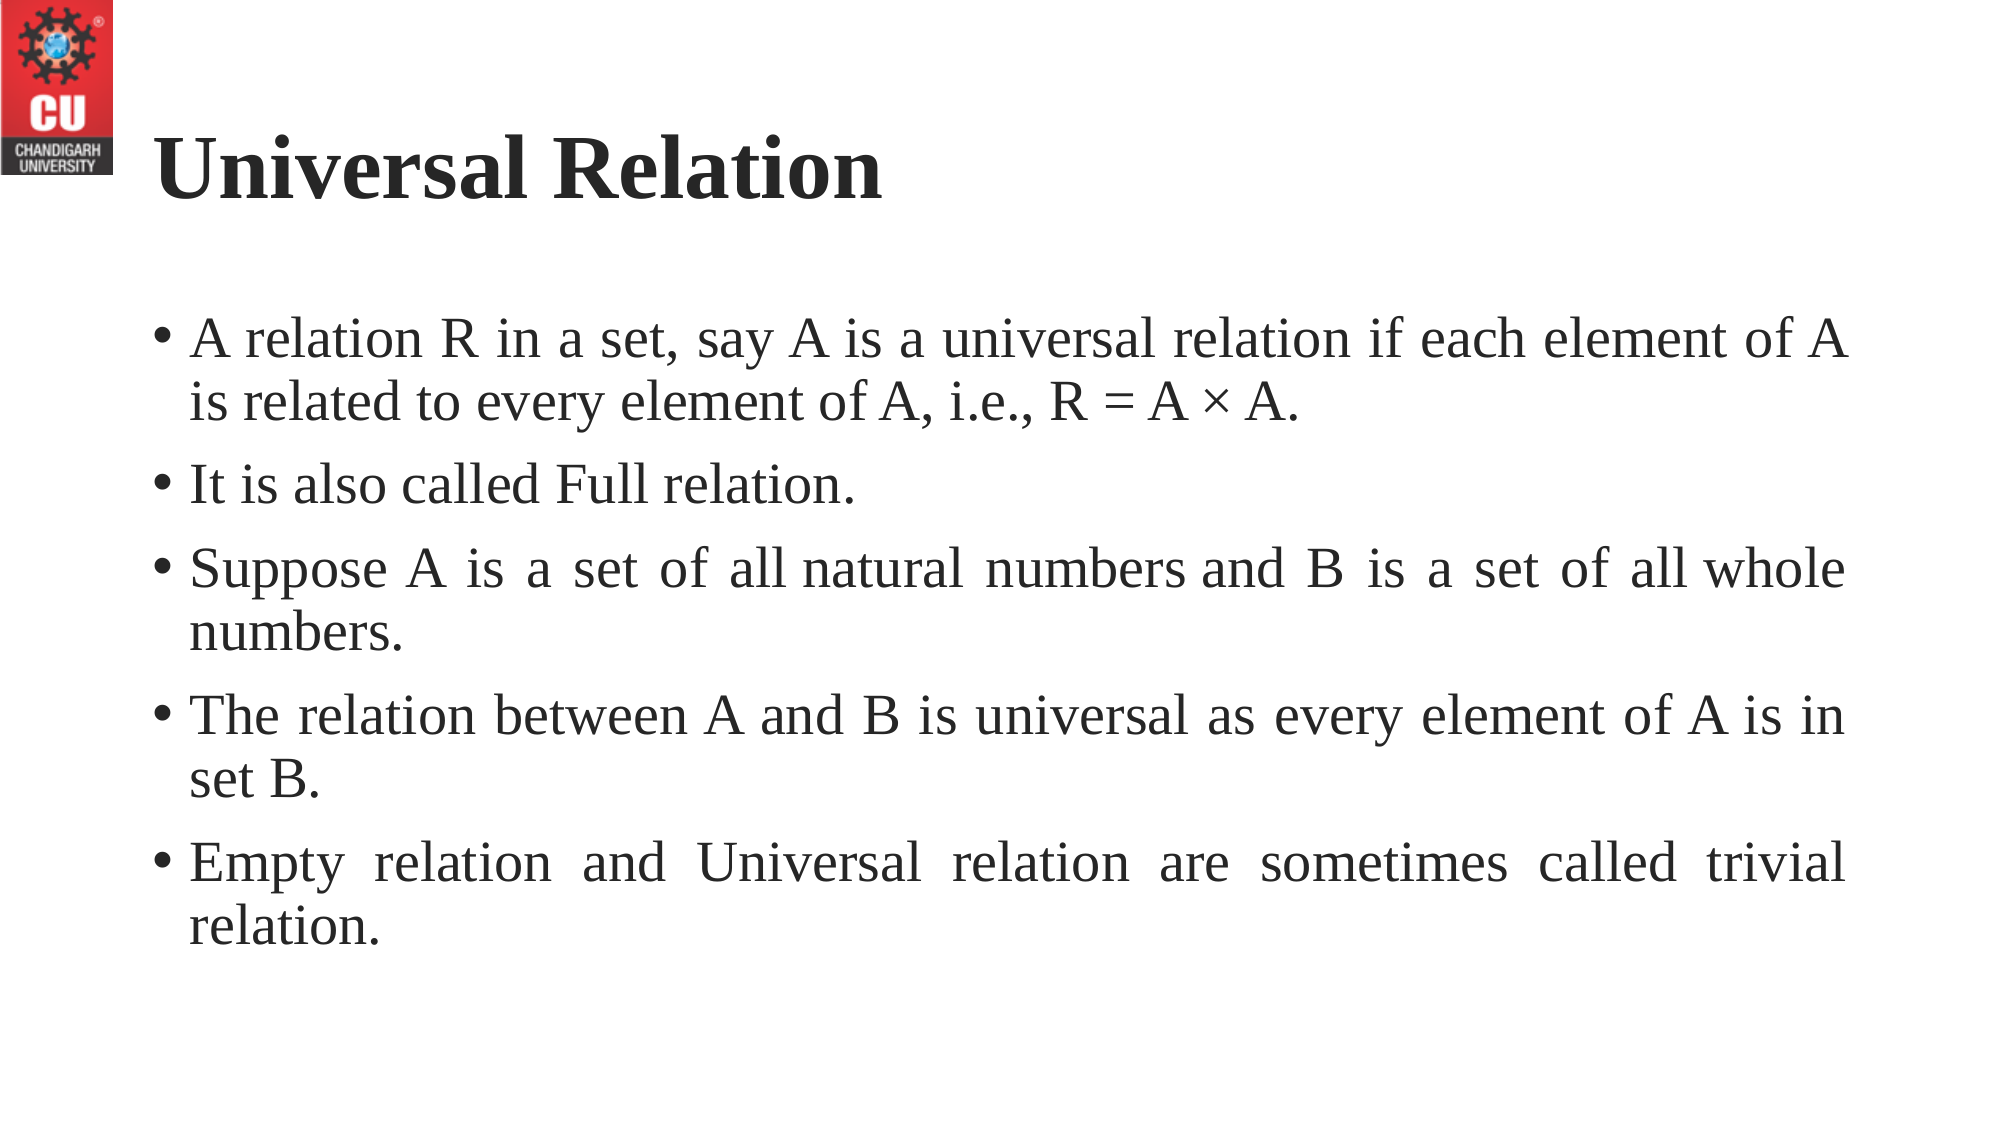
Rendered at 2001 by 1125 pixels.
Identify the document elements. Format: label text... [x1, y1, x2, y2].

picture [0, 0, 113, 175]
list A relation R in a set, say A is a universal relation if each element of A is related to every element of A, i.e., R = A × A. It is also called Full relation. Suppose A is a set of all natural numbers and B is a set of all whole numbers. The relation between A and B is universal as every element of A is in set B. Empty relation and Universal relation are sometimes called trivial relation. [137, 299, 1863, 1014]
title Universal Relation [137, 59, 1863, 278]
